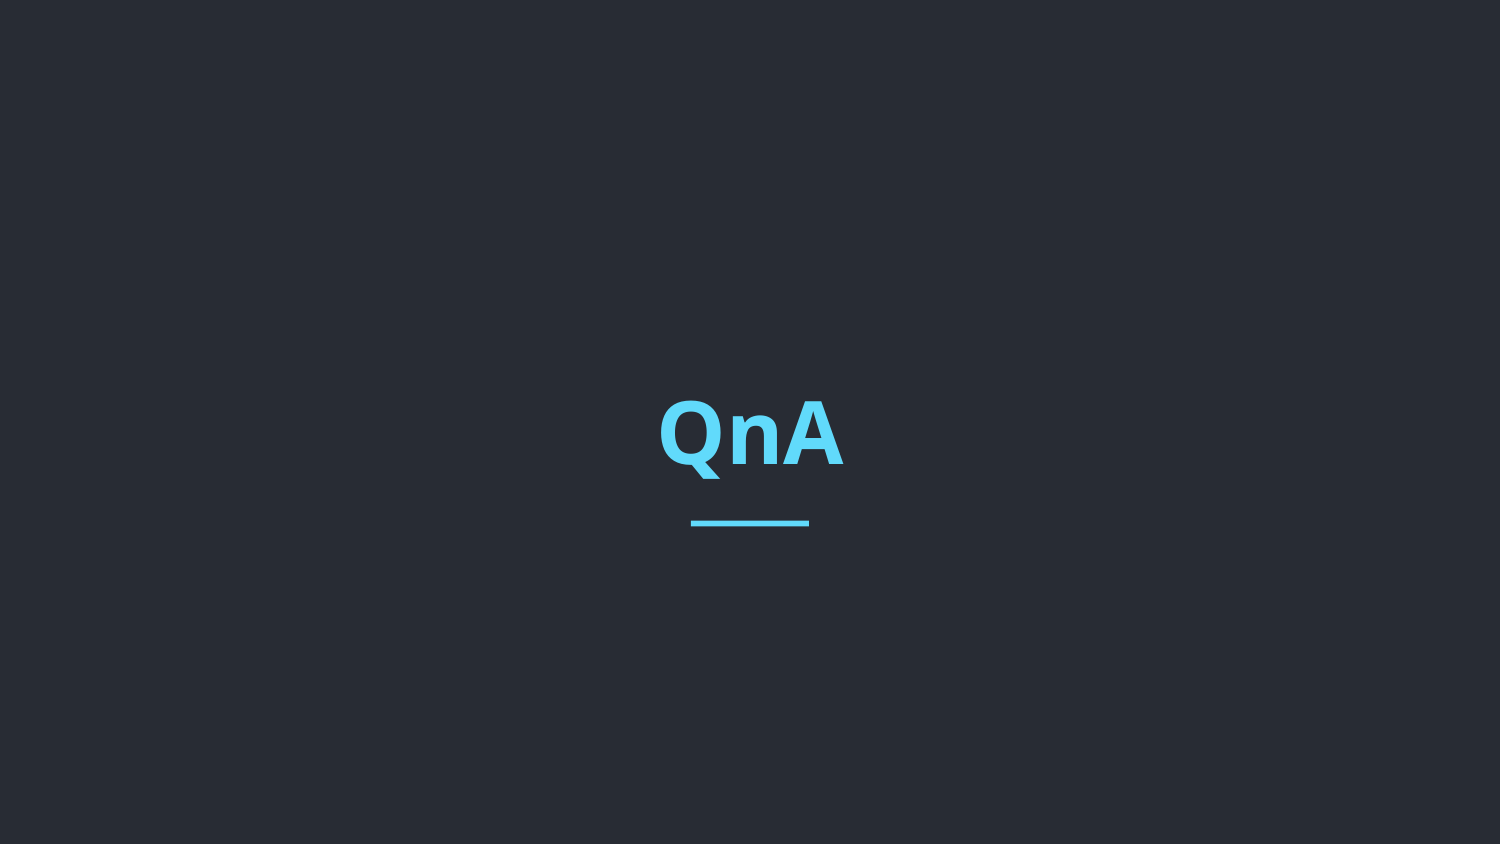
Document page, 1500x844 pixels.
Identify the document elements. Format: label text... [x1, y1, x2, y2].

text_box [690, 520, 809, 527]
title QnA [245, 260, 1255, 584]
